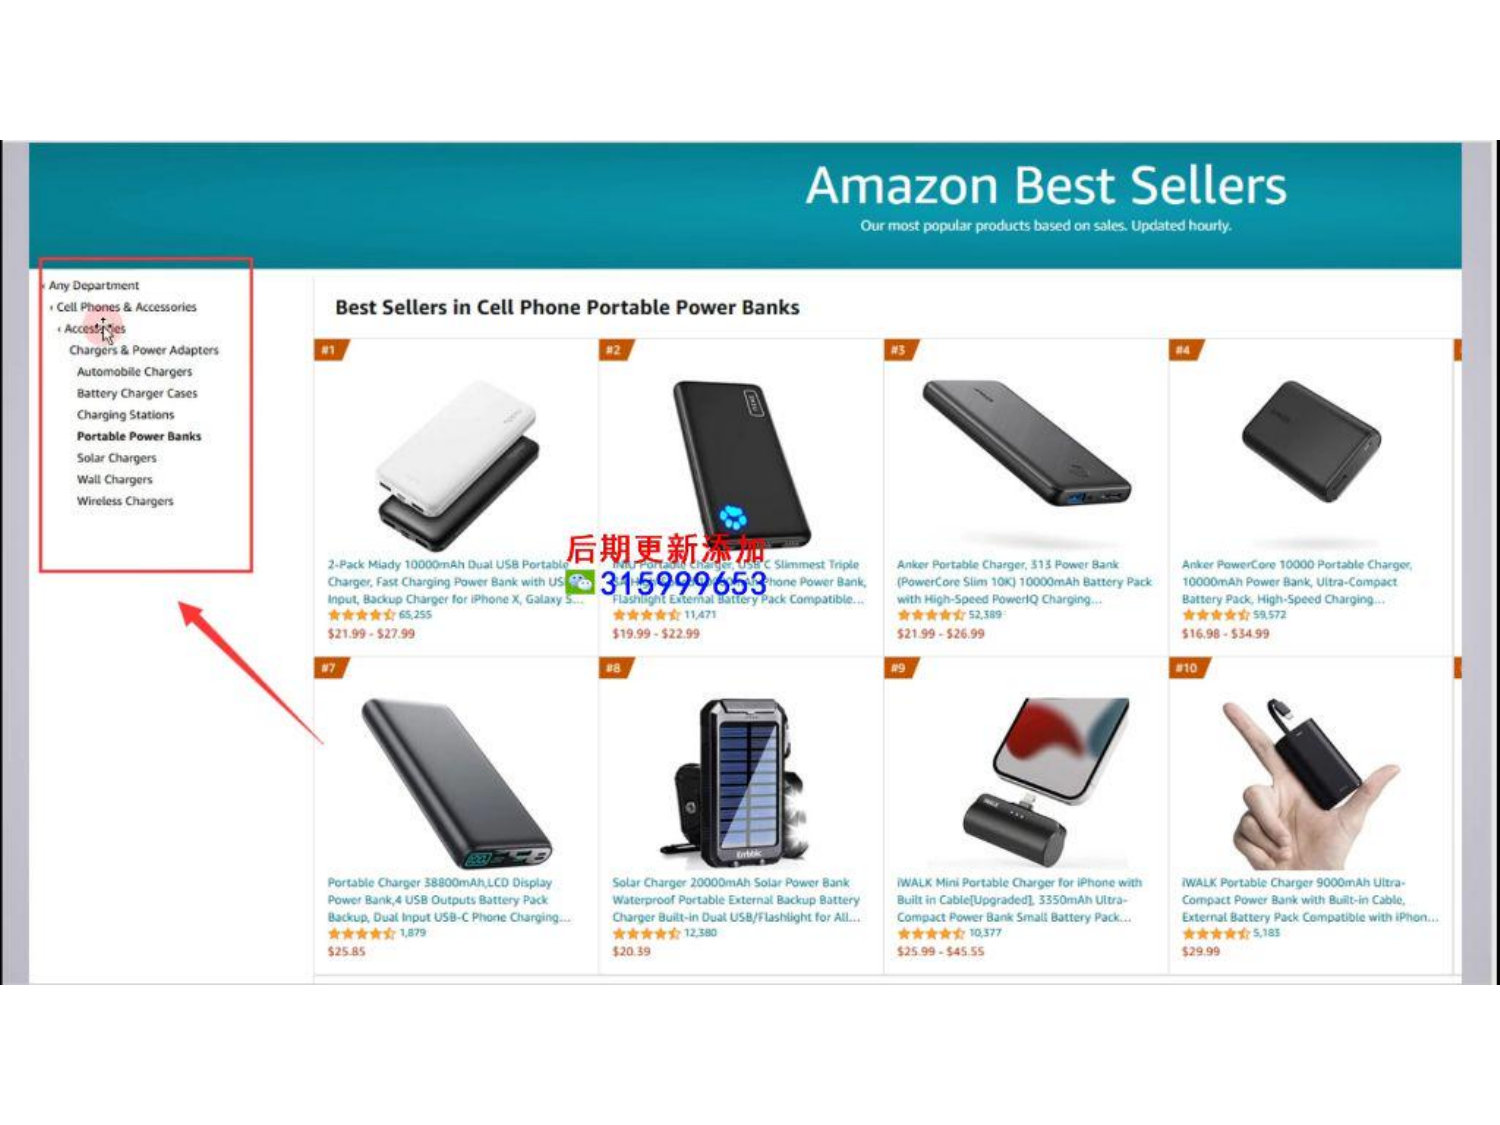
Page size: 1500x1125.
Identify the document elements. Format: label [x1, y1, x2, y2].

picture [0, 140, 1500, 985]
